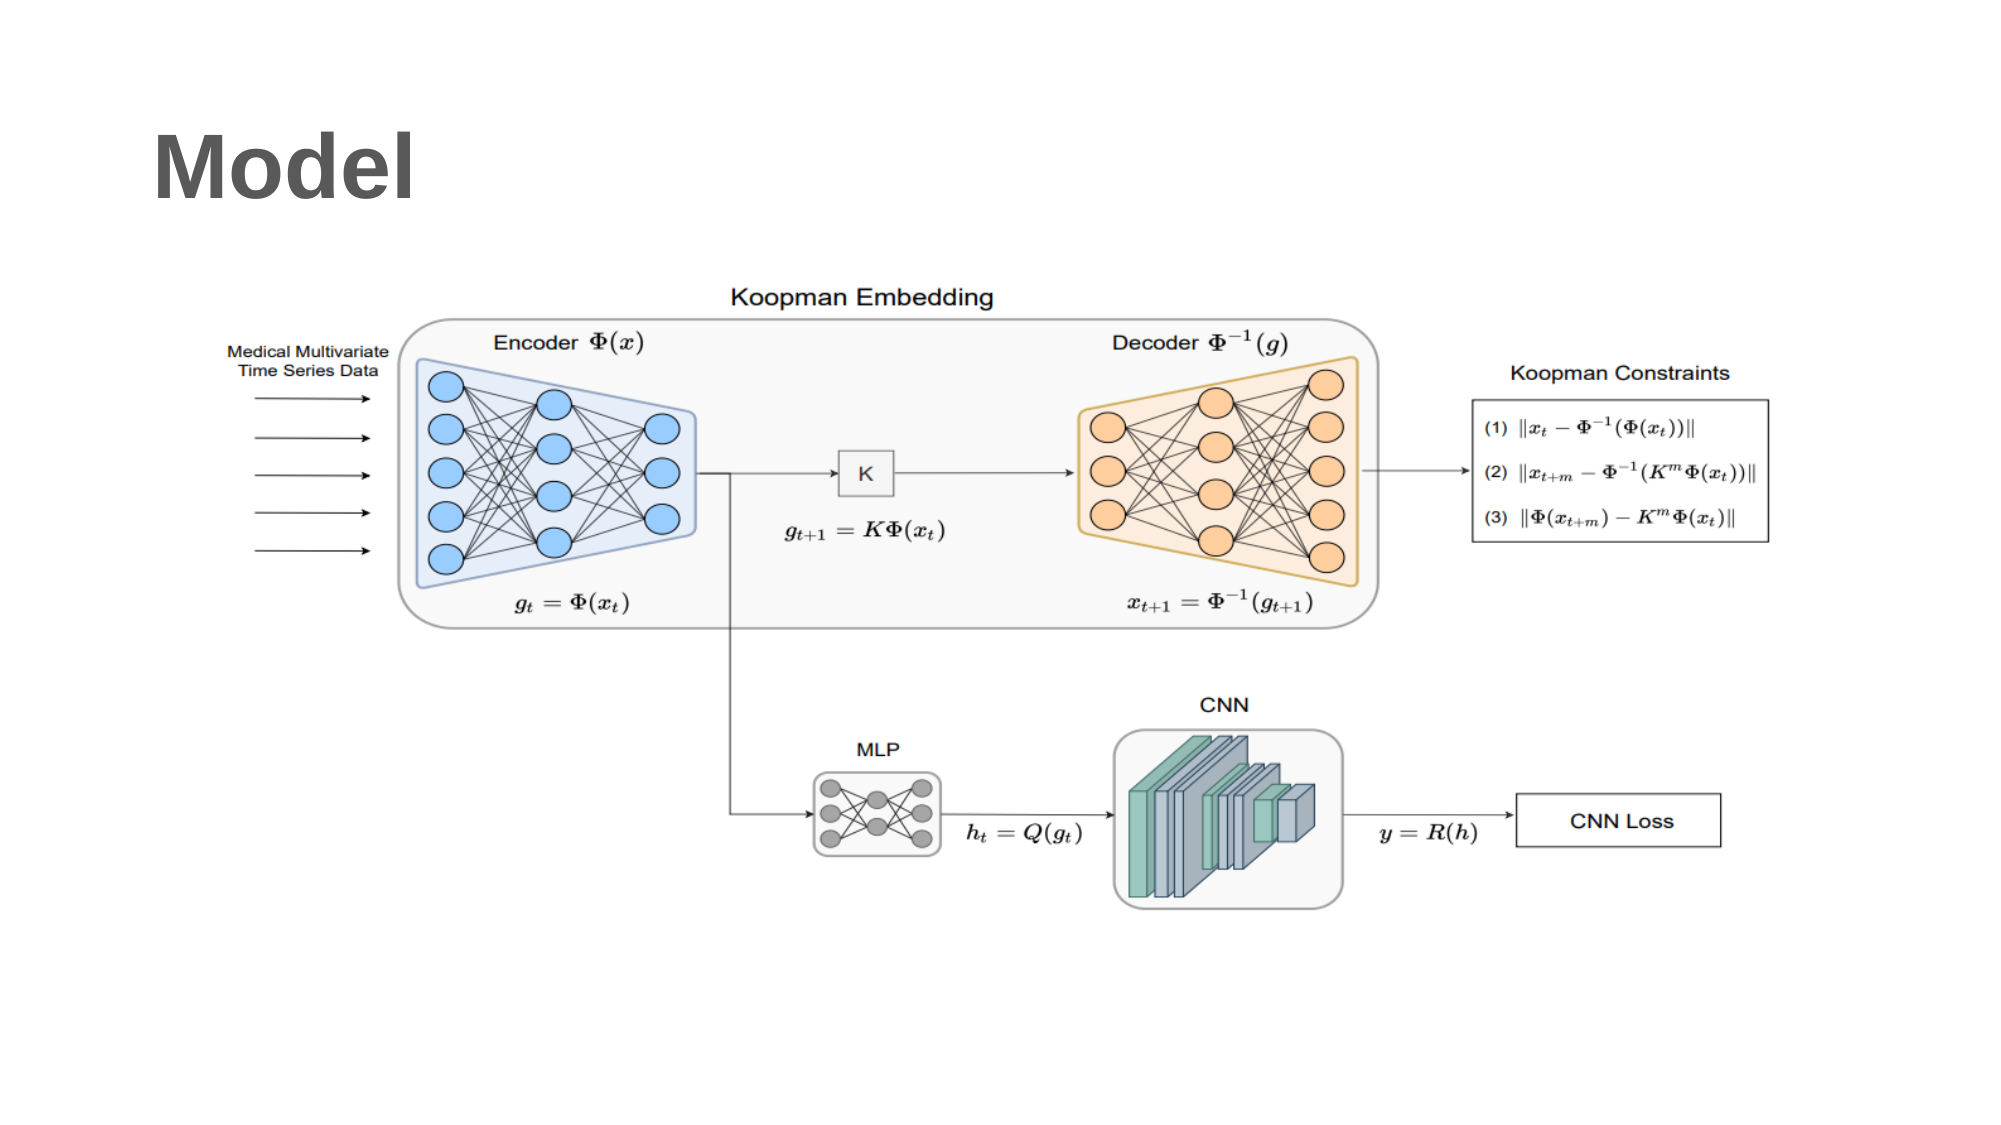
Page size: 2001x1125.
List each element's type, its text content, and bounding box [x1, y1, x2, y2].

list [160, 255, 1840, 933]
title Model [137, 59, 1863, 278]
